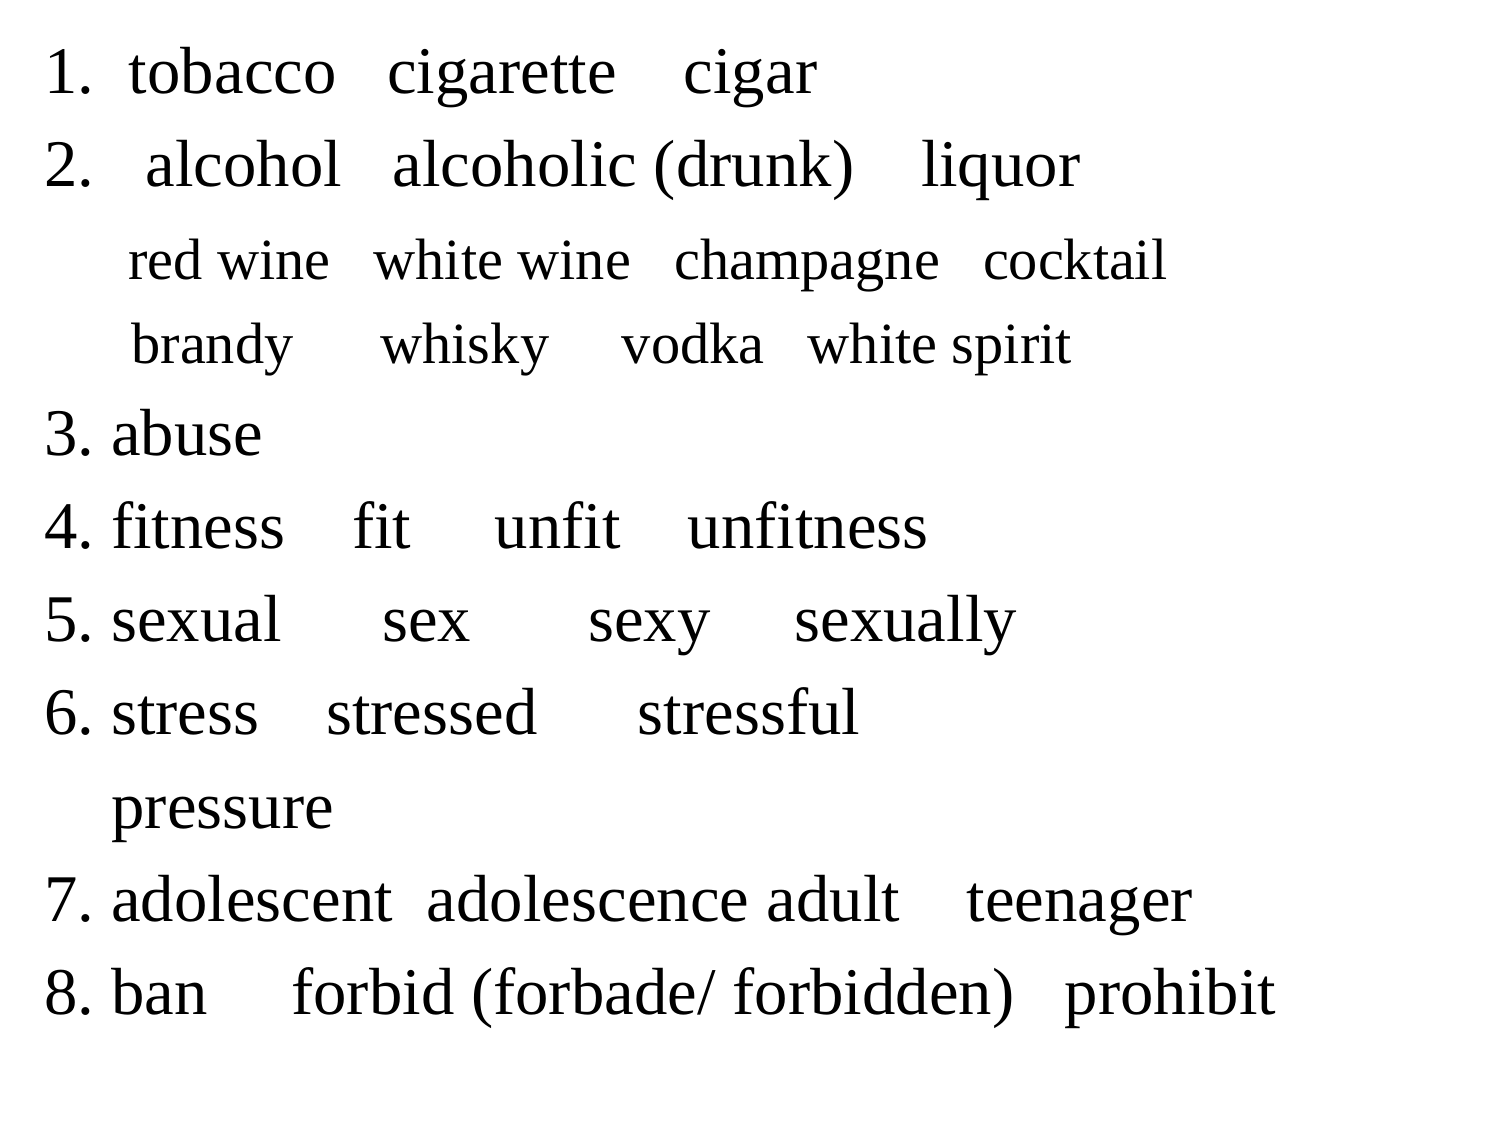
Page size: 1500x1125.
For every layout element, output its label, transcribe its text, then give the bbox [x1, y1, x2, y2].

list tobacco cigarette cigar alcohol alcoholic (drunk) liquor red wine white wine champagne cocktail brandy whisky vodka white spirit 3. abuse 4. fitness fit unfit unfitness 5. sexual sex sexy sexually 6. stress stressed stressful pressure 7. adolescent adolescence adult teenager 8. ban forbid (forbade/ forbidden) prohibit [29, 19, 1471, 1083]
